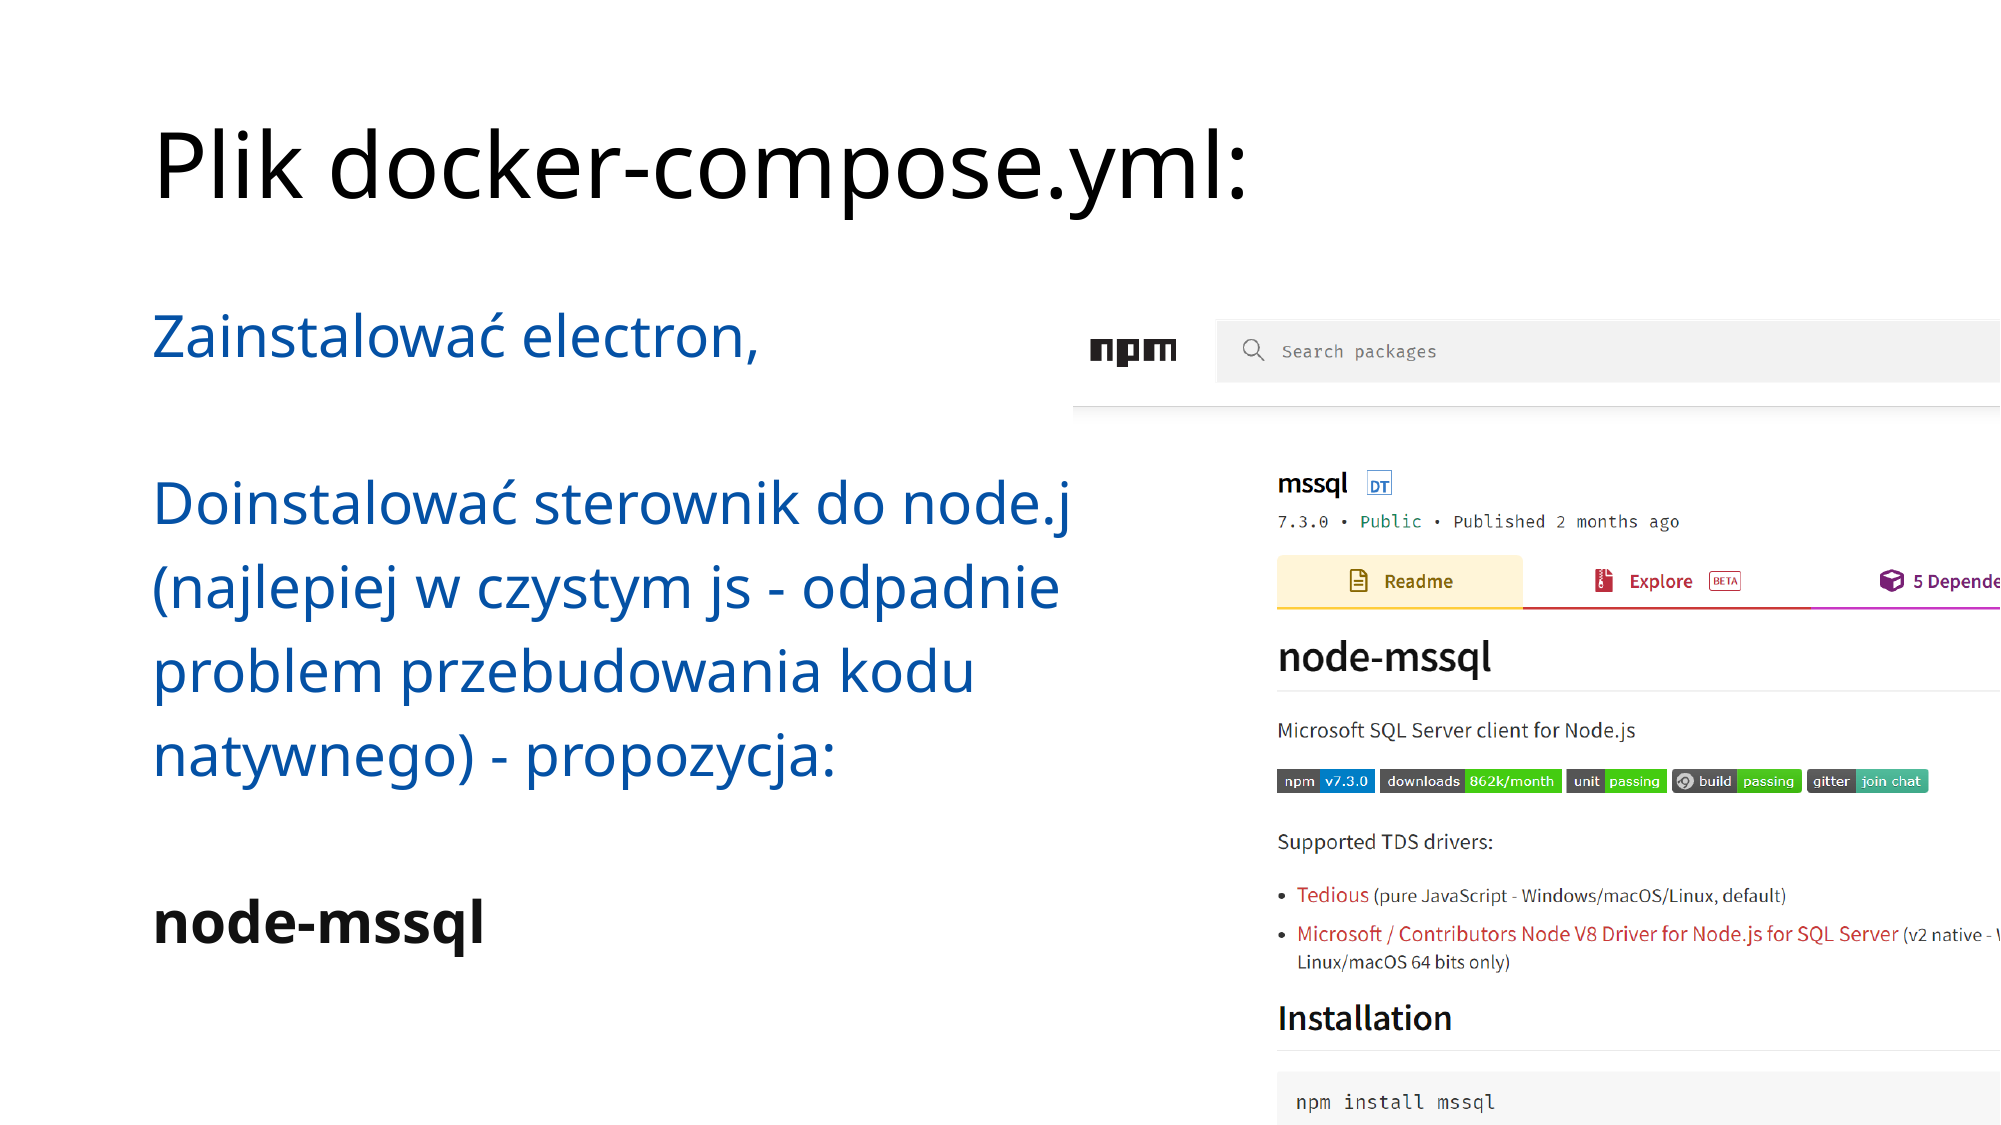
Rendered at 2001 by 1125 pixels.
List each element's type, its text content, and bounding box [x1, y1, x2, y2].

picture [1073, 304, 2000, 1125]
title Plik docker-compose.yml: [137, 59, 1863, 278]
list Zainstalować electron, Doinstalować sterownik do node.js (najlepiej w czystym js - odpadnie problem przebudowania kodu natywnego) - propozycja: node-mssql [137, 299, 1863, 1014]
